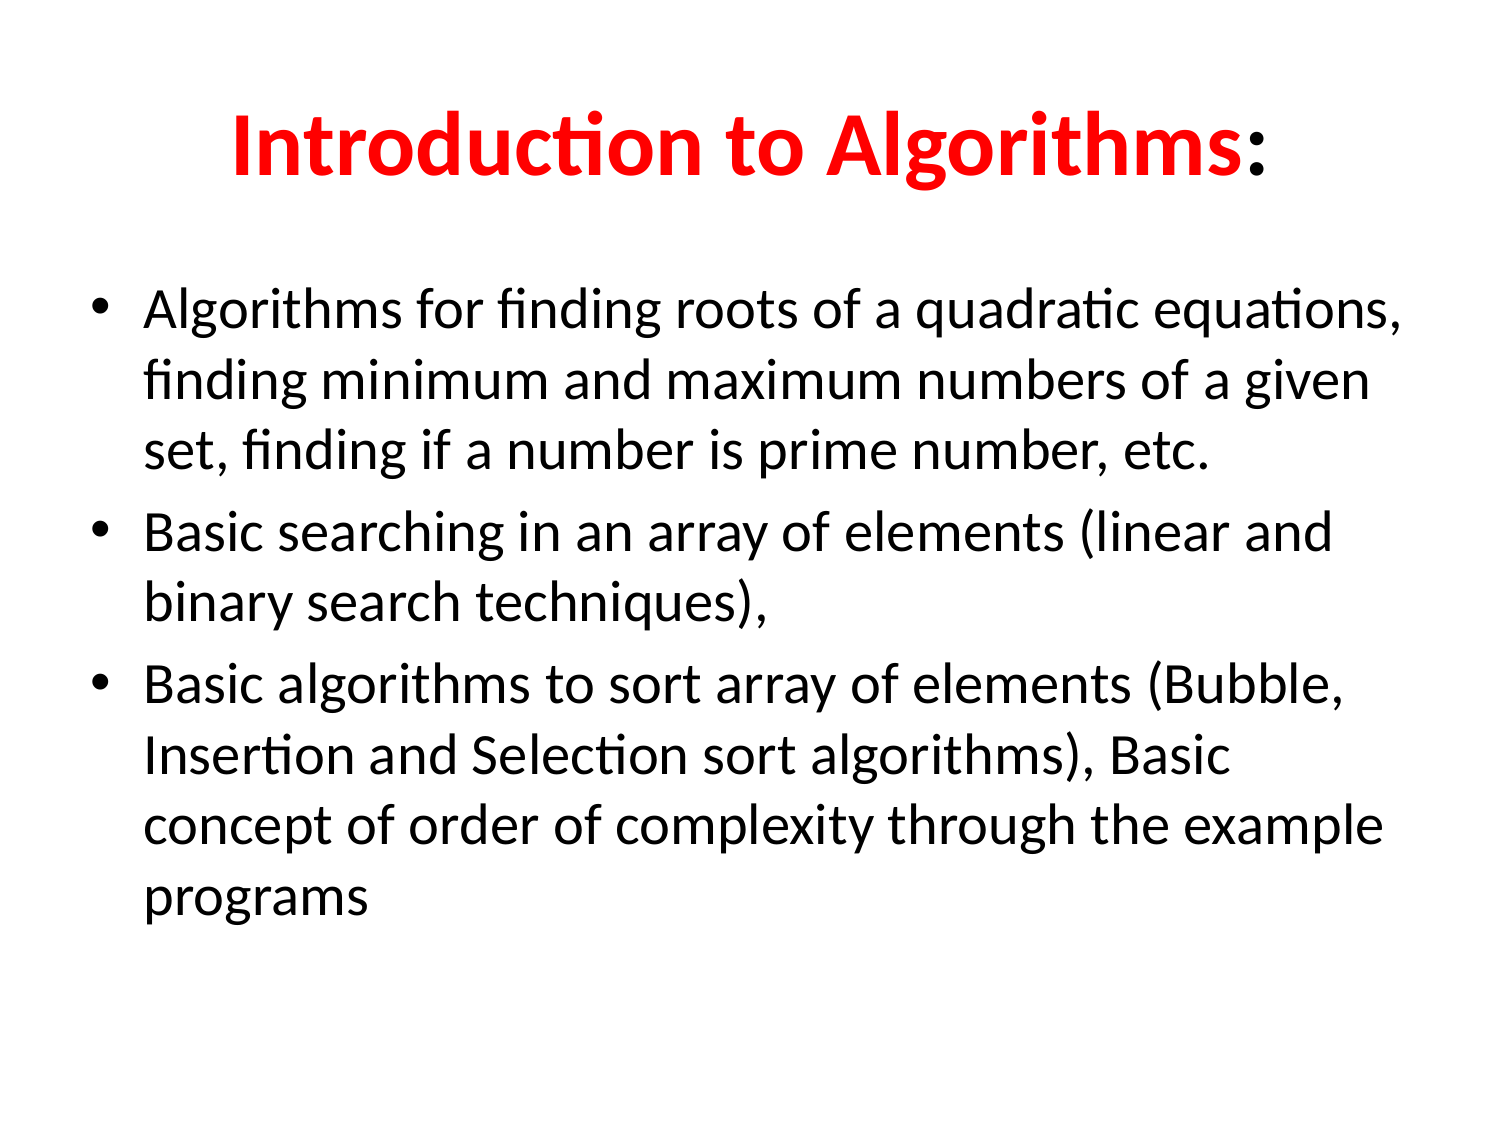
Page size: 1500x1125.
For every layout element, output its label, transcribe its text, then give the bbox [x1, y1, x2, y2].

title Introduction to Algorithms: [75, 45, 1425, 233]
list Algorithms for finding roots of a quadratic equations, finding minimum and maximum numbers of a given set, finding if a number is prime number, etc. Basic searching in an array of elements (linear and binary search techniques), Basic algorithms to sort array of elements (Bubble, Insertion and Selection sort algorithms), Basic concept of order of complexity through the example programs [75, 262, 1425, 1005]
